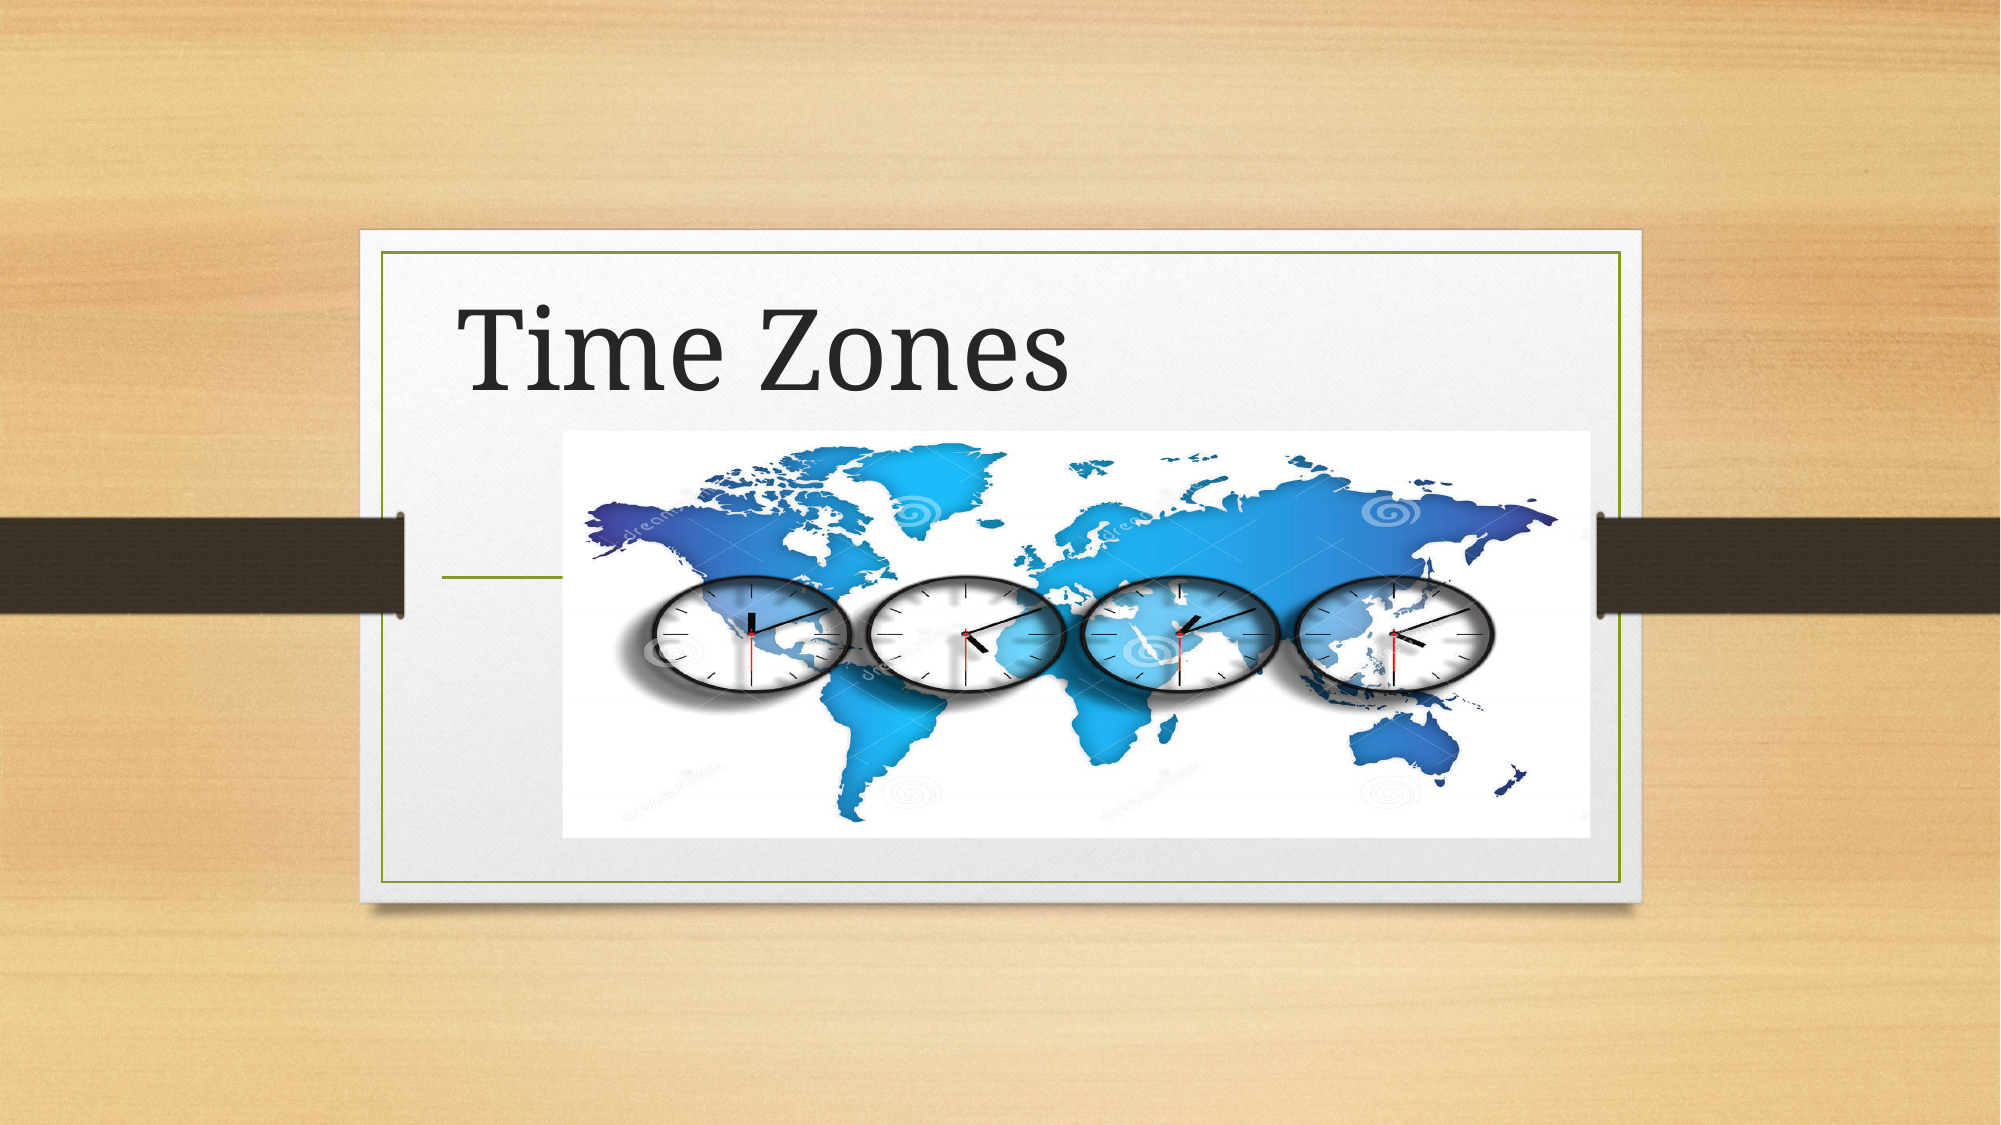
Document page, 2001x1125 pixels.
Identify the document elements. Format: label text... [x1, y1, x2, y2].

picture [0, 0, 2001, 1125]
title Time Zones [441, 306, 1560, 556]
